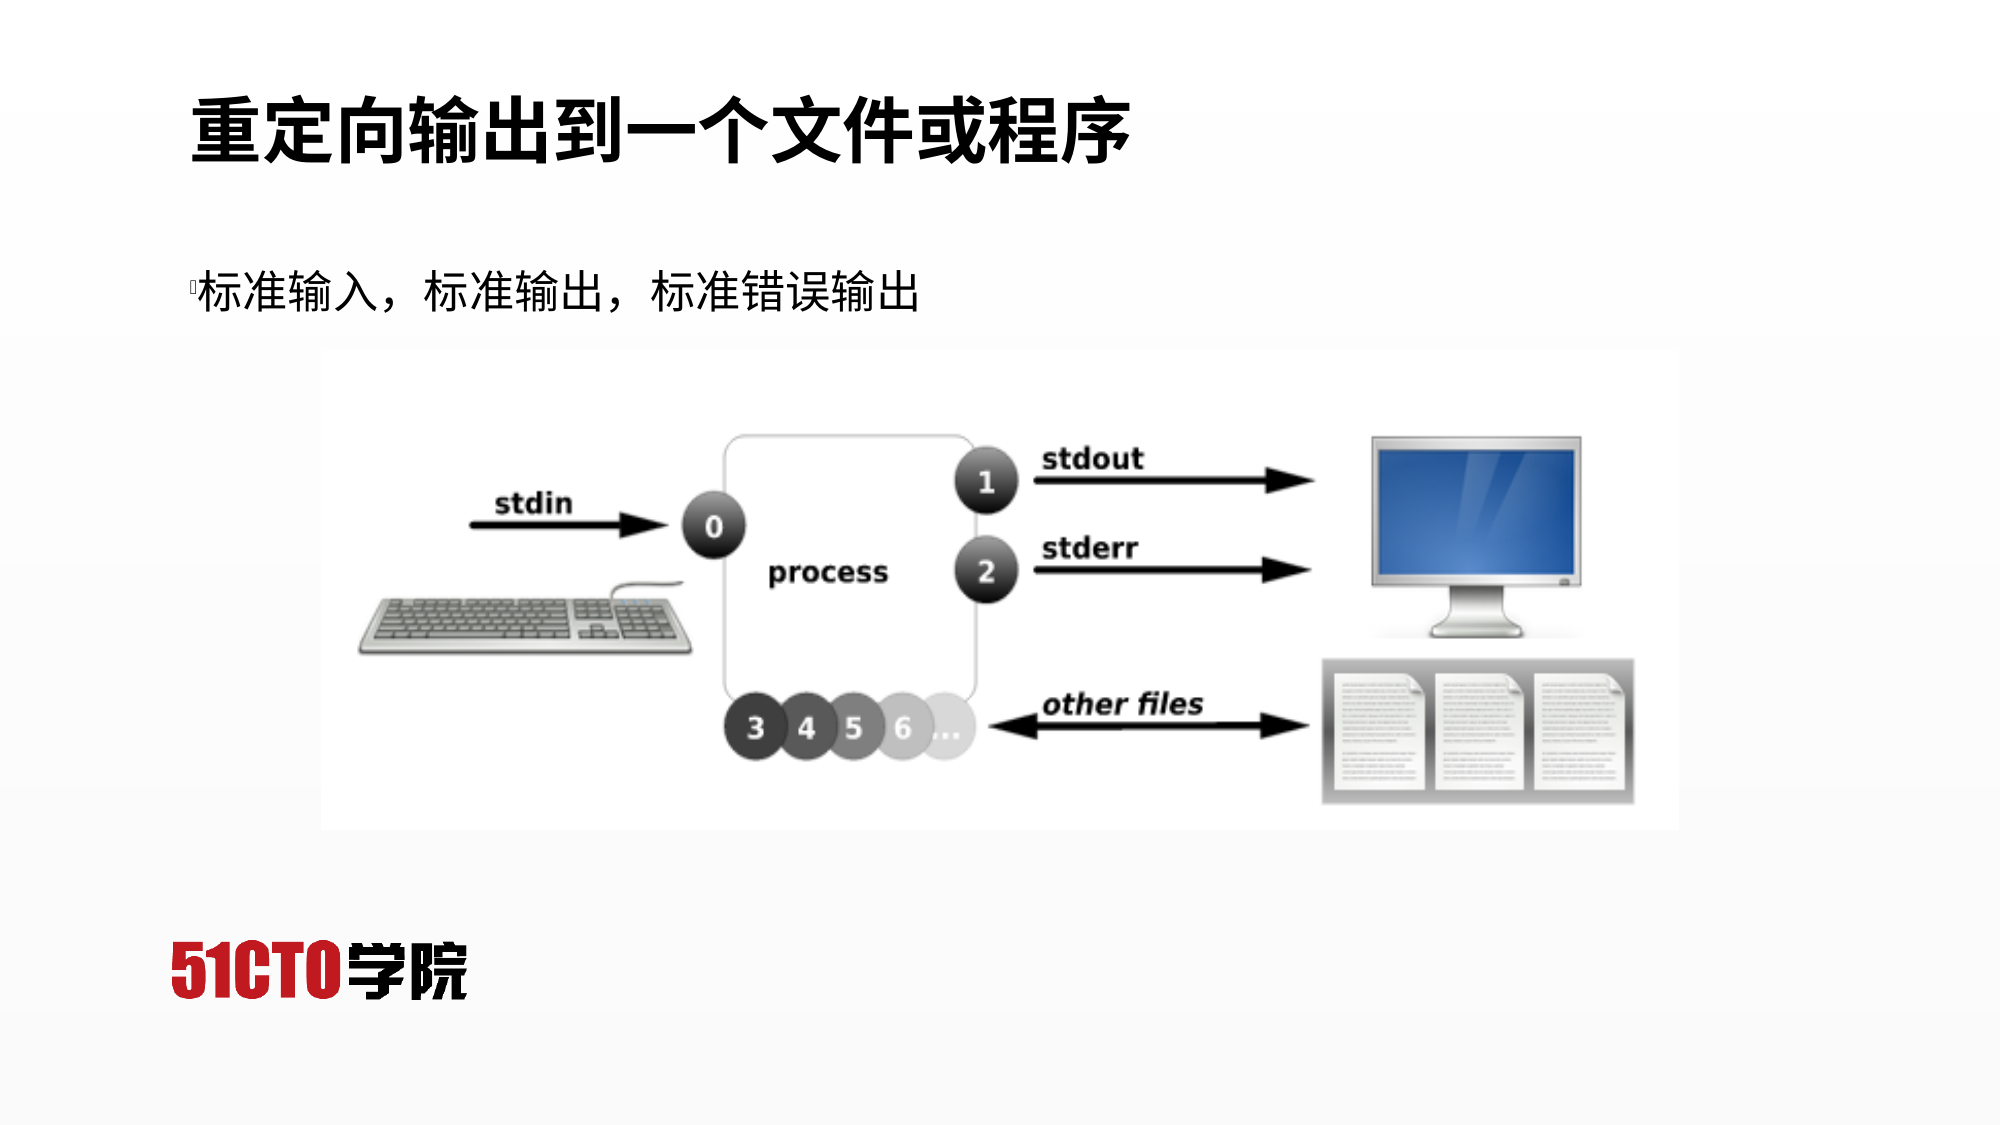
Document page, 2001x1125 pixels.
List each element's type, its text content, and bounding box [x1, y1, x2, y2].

text_box 标准输入，标准输出，标准错误输出 [190, 263, 1810, 916]
picture [172, 940, 467, 1000]
text_box 重定向输出到一个文件或程序 [190, 34, 1810, 222]
picture [321, 349, 1679, 830]
